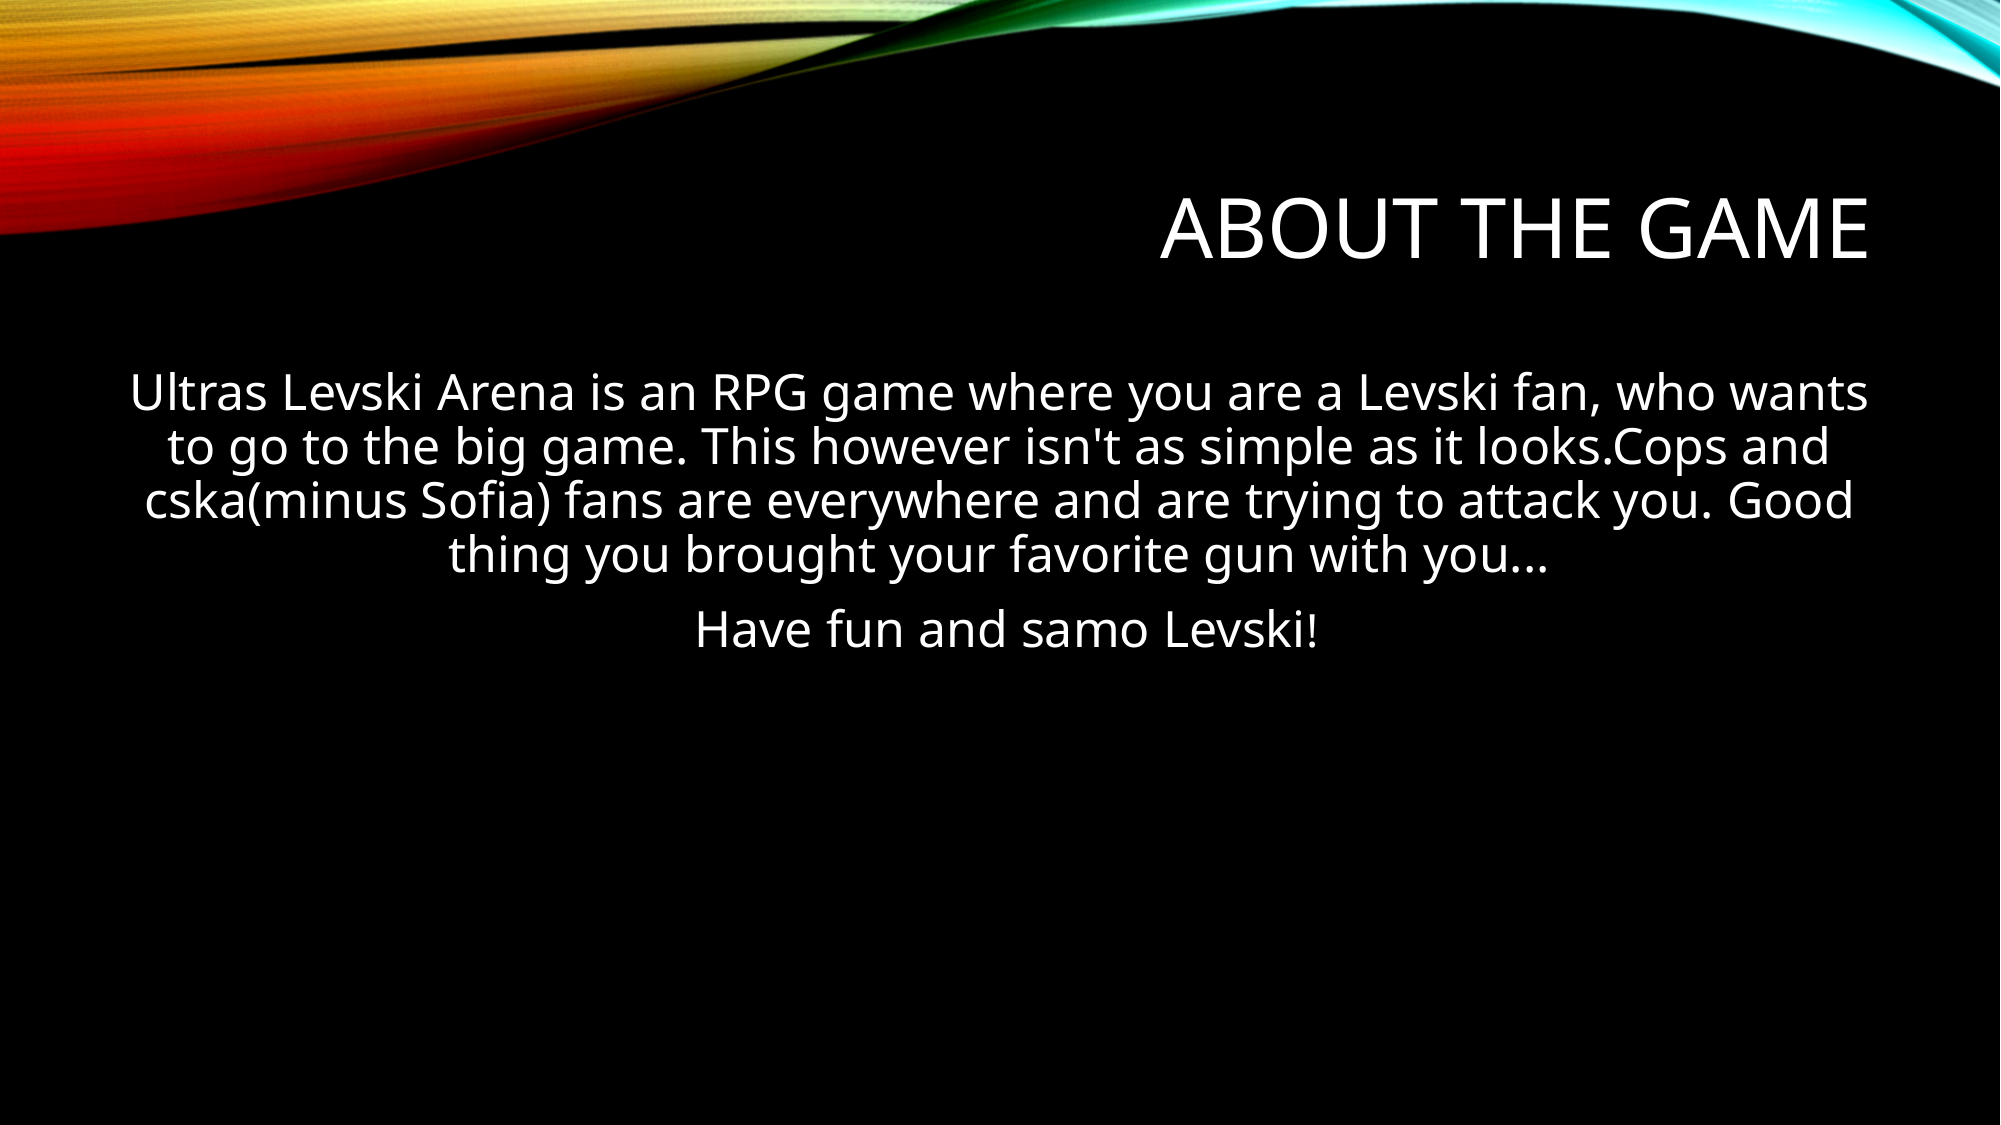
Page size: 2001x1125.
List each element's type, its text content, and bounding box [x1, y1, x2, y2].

title About the Game [474, 125, 1888, 338]
picture [0, 0, 2000, 237]
list Ultras Levski Arena is an RPG game where you are a Levski fan, who wants to go to the big game. This however isn't as simple as it looks.Cops and cska(minus Sofia) fans are everywhere and are trying to attack you. Good thing you brought your favorite gun with you... Have fun and samo Levski! [112, 360, 1888, 1021]
